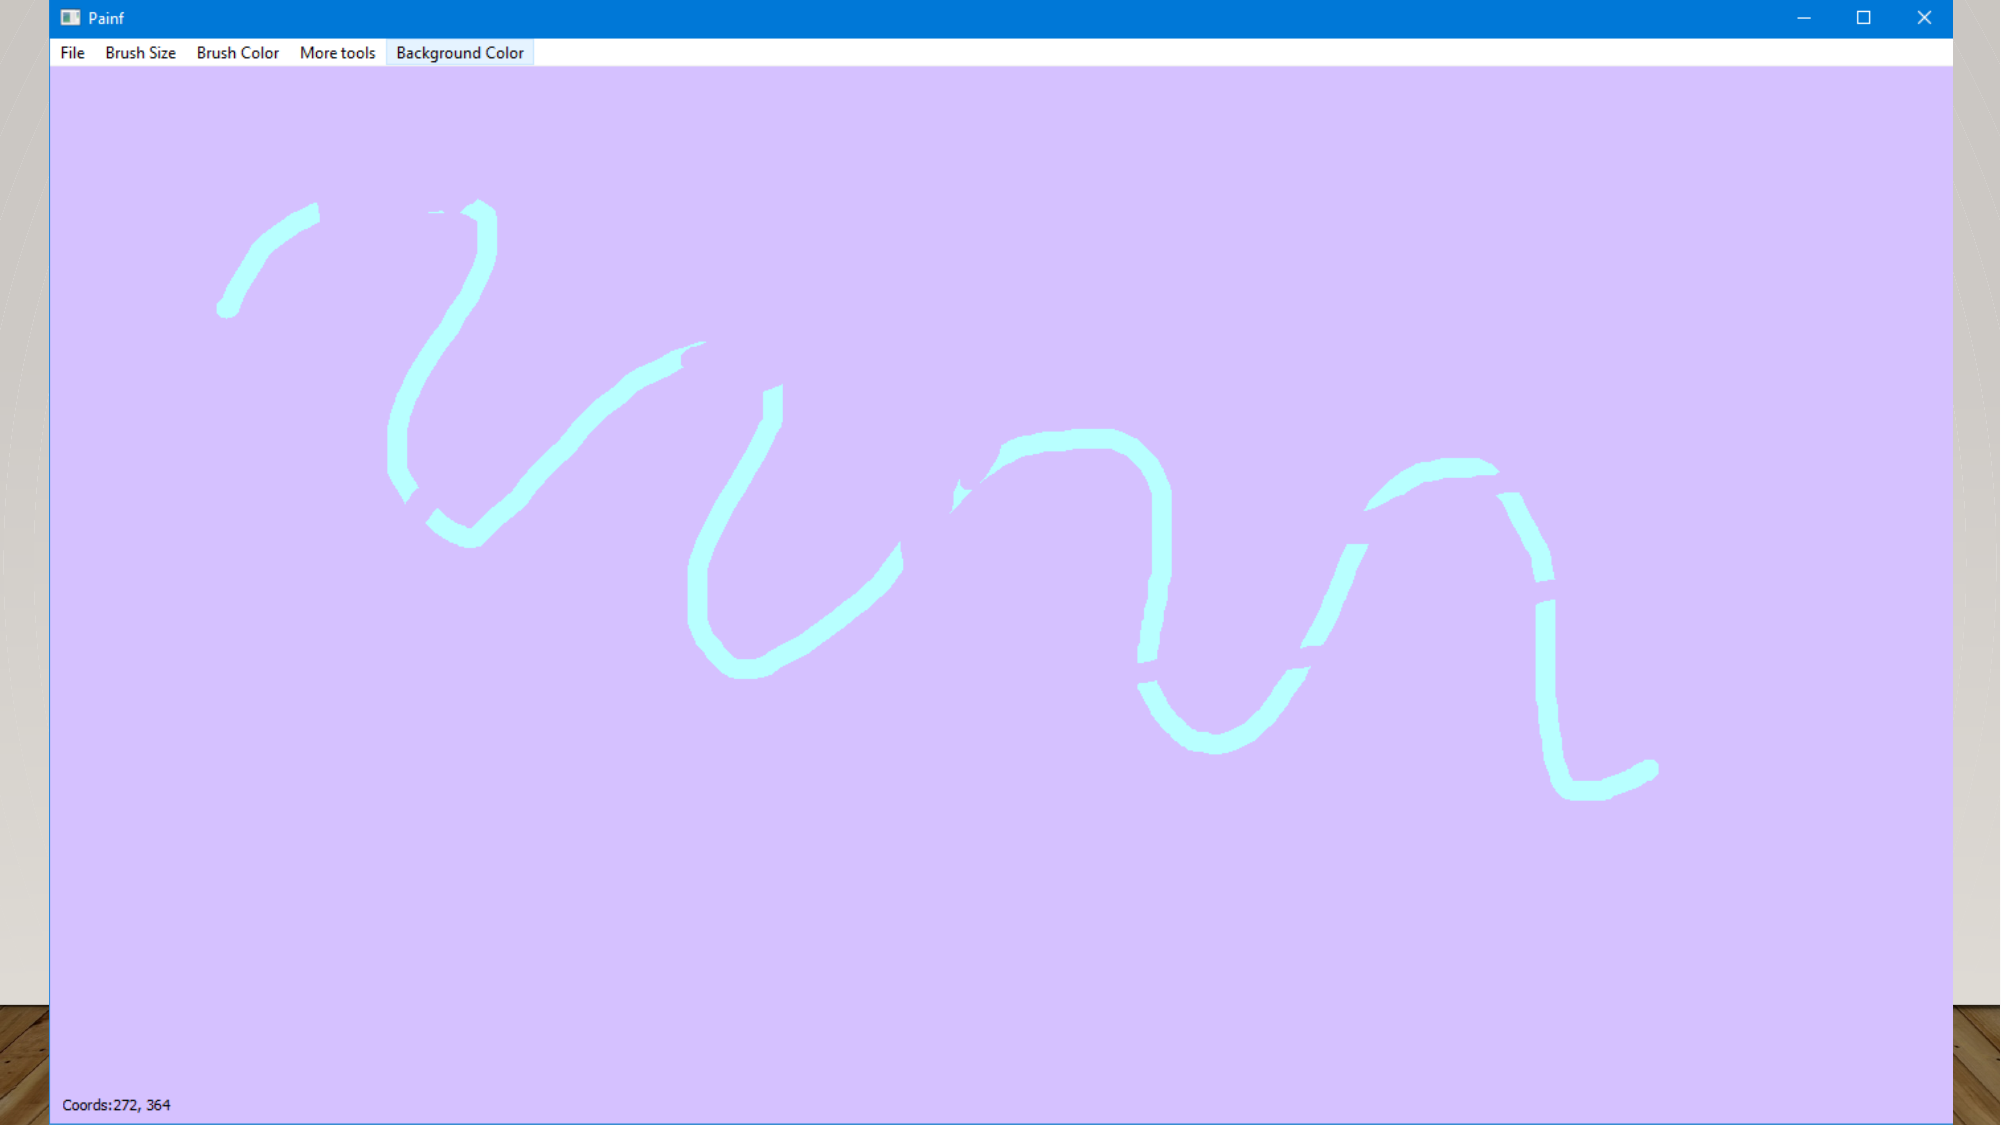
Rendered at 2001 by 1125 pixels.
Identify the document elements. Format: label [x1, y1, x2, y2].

list [48, 0, 1953, 1125]
picture [0, 1005, 48, 1125]
picture [1953, 1005, 2000, 1125]
